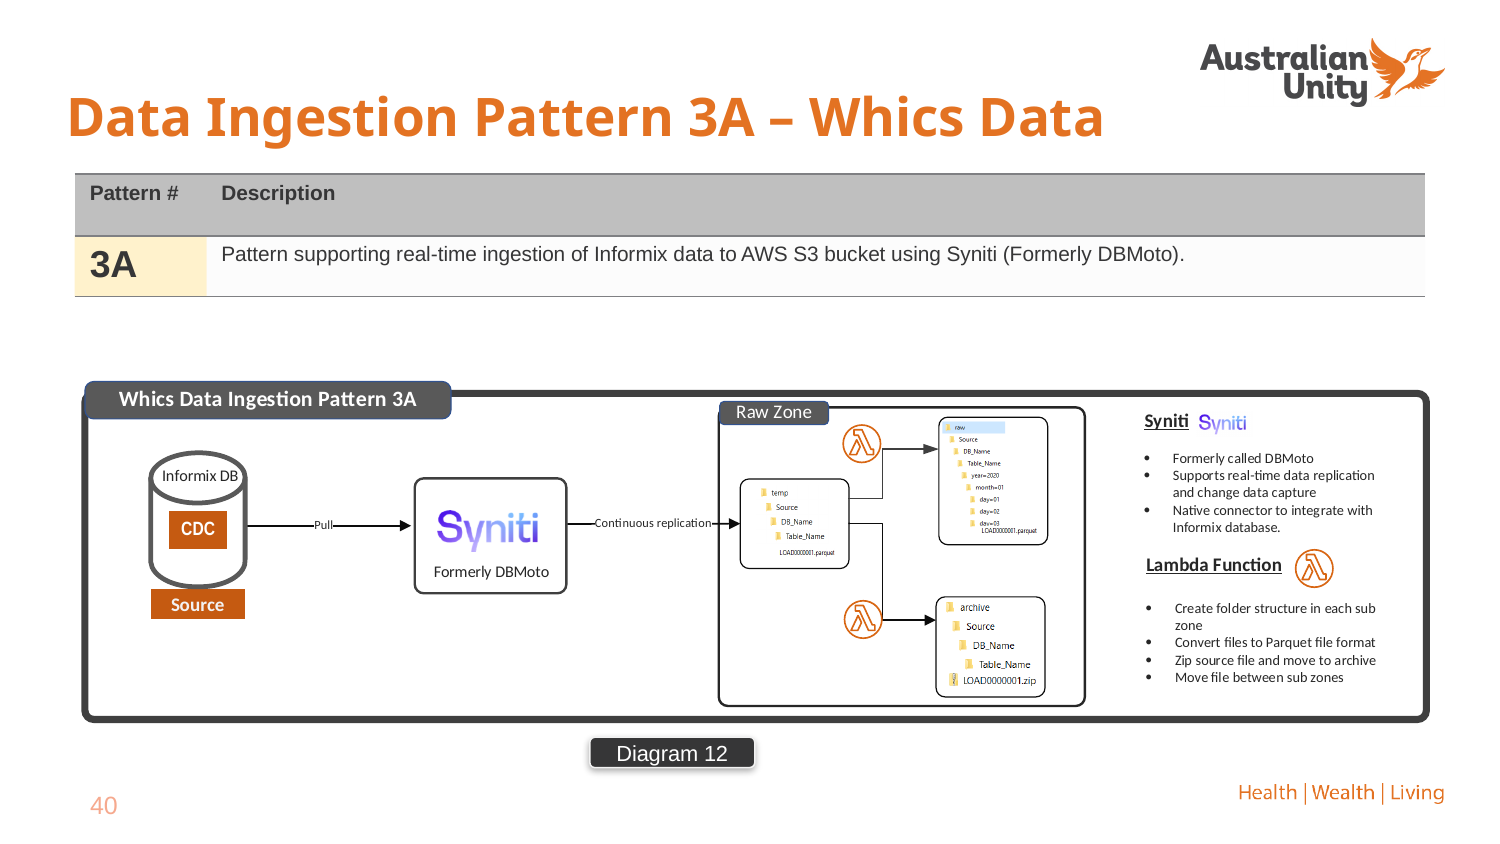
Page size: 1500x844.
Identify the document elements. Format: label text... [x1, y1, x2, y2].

picture [1237, 780, 1445, 805]
table_cell 3A [75, 237, 207, 296]
title Data Ingestion Pattern 3A – Whics Data [51, 76, 1293, 156]
table_header Description [207, 175, 1425, 235]
picture [1200, 38, 1445, 107]
text_box Diagram 12 [589, 736, 756, 769]
table_cell Pattern supporting real-time ingestion of Informix data to AWS S3 bucket using Syniti (Formerly DBMoto). [207, 237, 1425, 296]
table_header Pattern # [75, 175, 207, 235]
slide_number 40 [75, 782, 425, 827]
picture [79, 377, 1431, 724]
